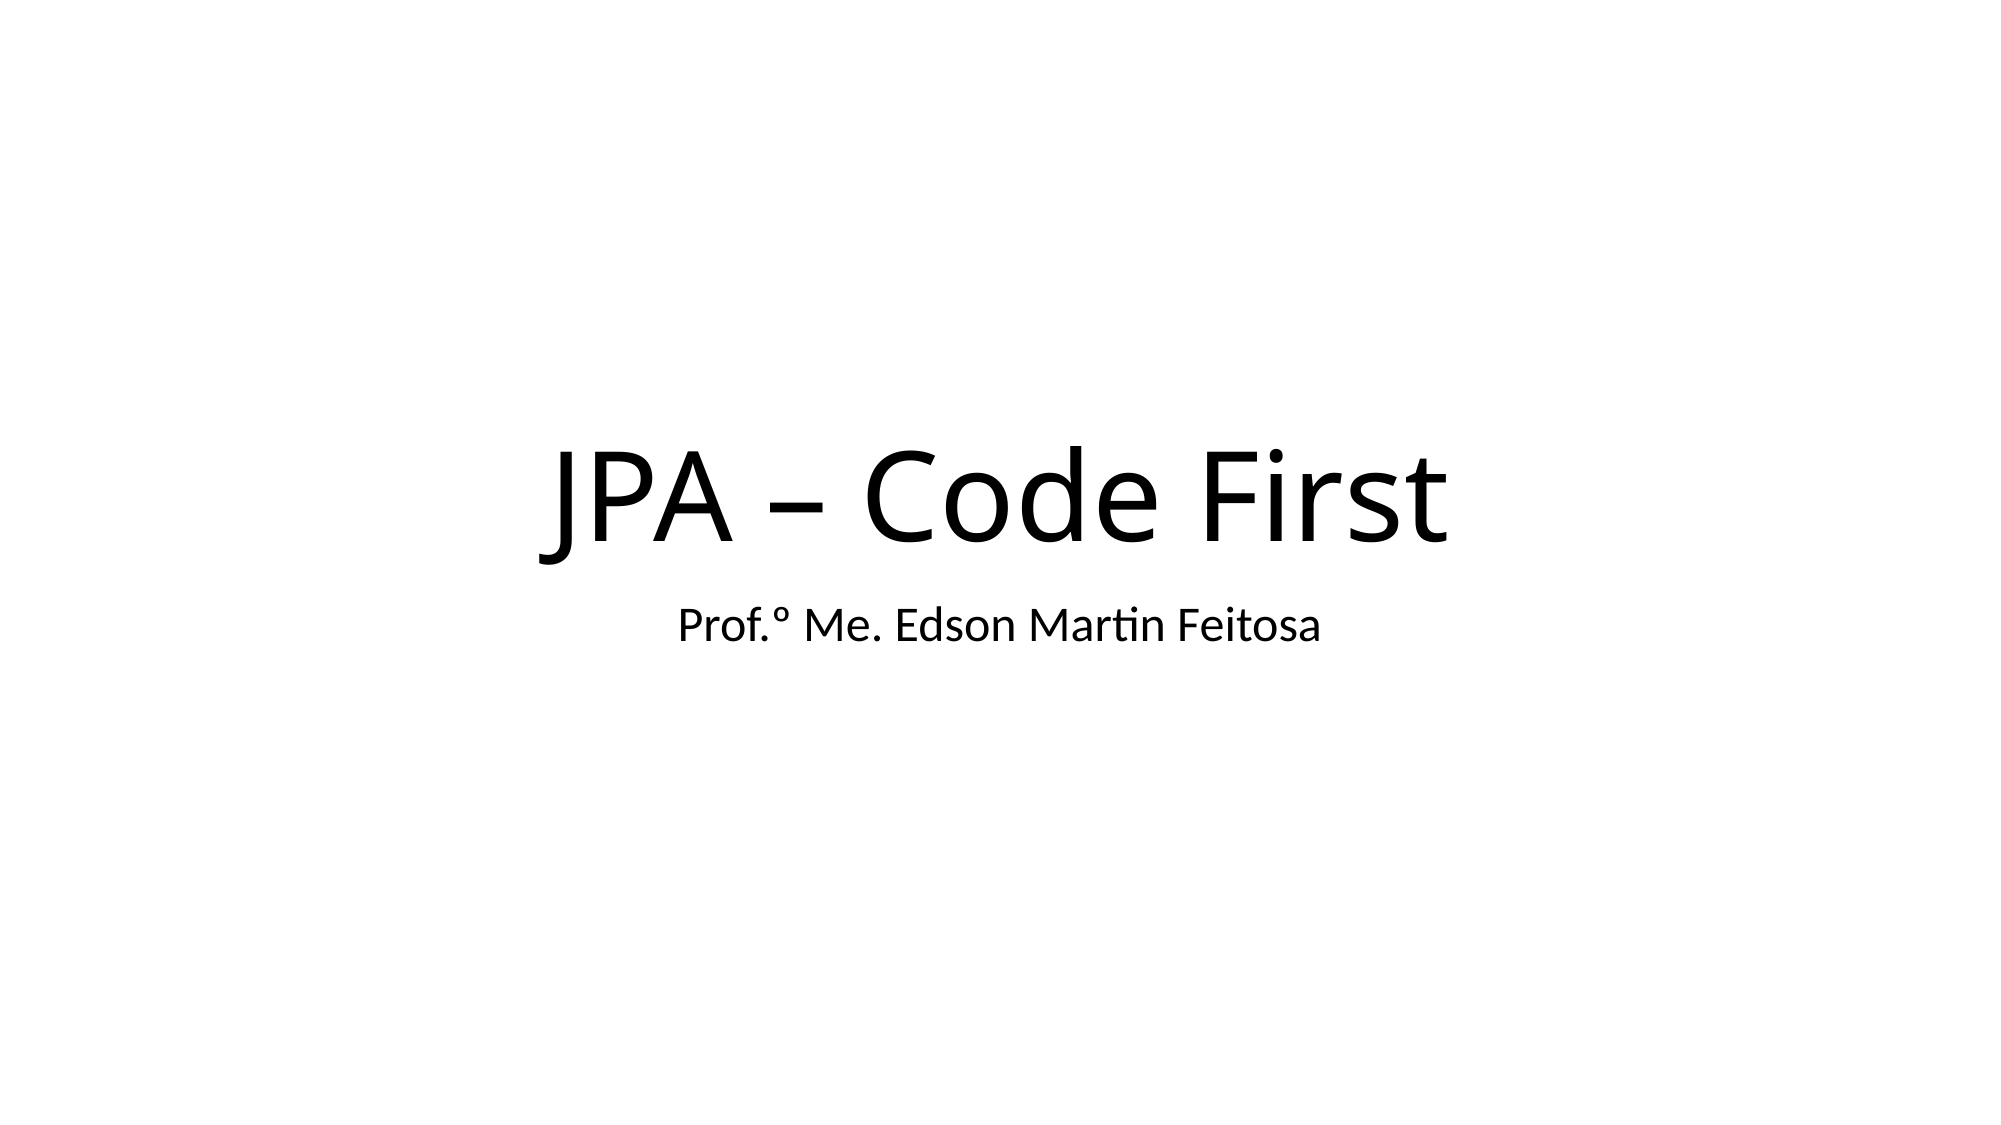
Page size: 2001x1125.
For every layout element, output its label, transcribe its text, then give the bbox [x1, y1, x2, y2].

subtitle Prof.º Me. Edson Martin Feitosa [249, 590, 1750, 863]
title JPA – Code First [249, 184, 1750, 576]
